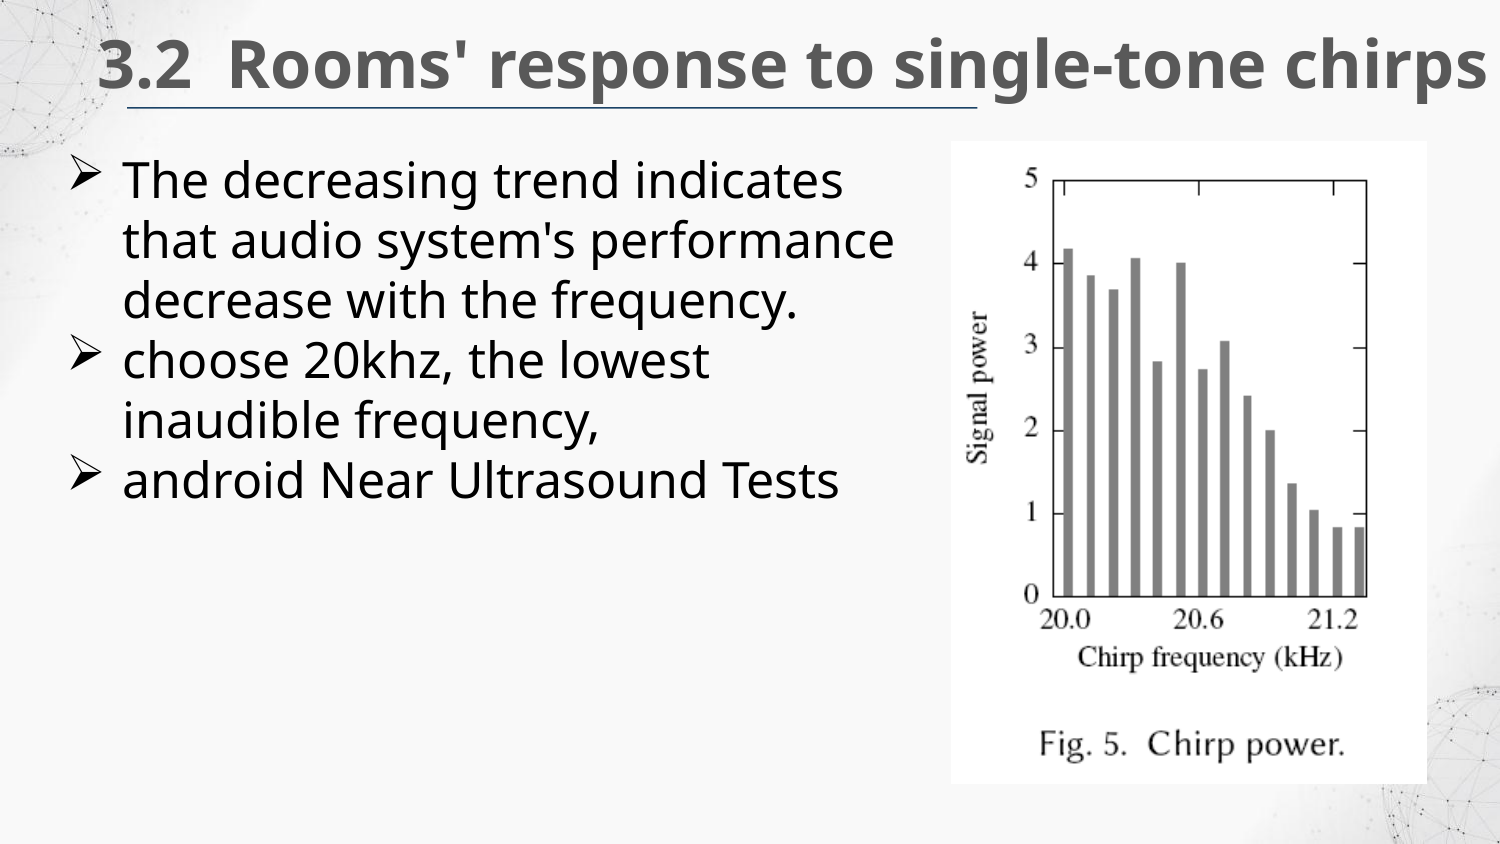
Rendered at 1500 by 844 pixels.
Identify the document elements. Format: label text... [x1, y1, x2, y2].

text_box The decreasing trend indicates that audio system's performance decrease with the frequency. choose 20khz, the lowest inaudible frequency, android Near Ultrasound Tests [51, 141, 938, 516]
picture [0, 0, 1500, 844]
text_box 3.2 Rooms' response to single-tone chirps [73, 15, 1500, 108]
